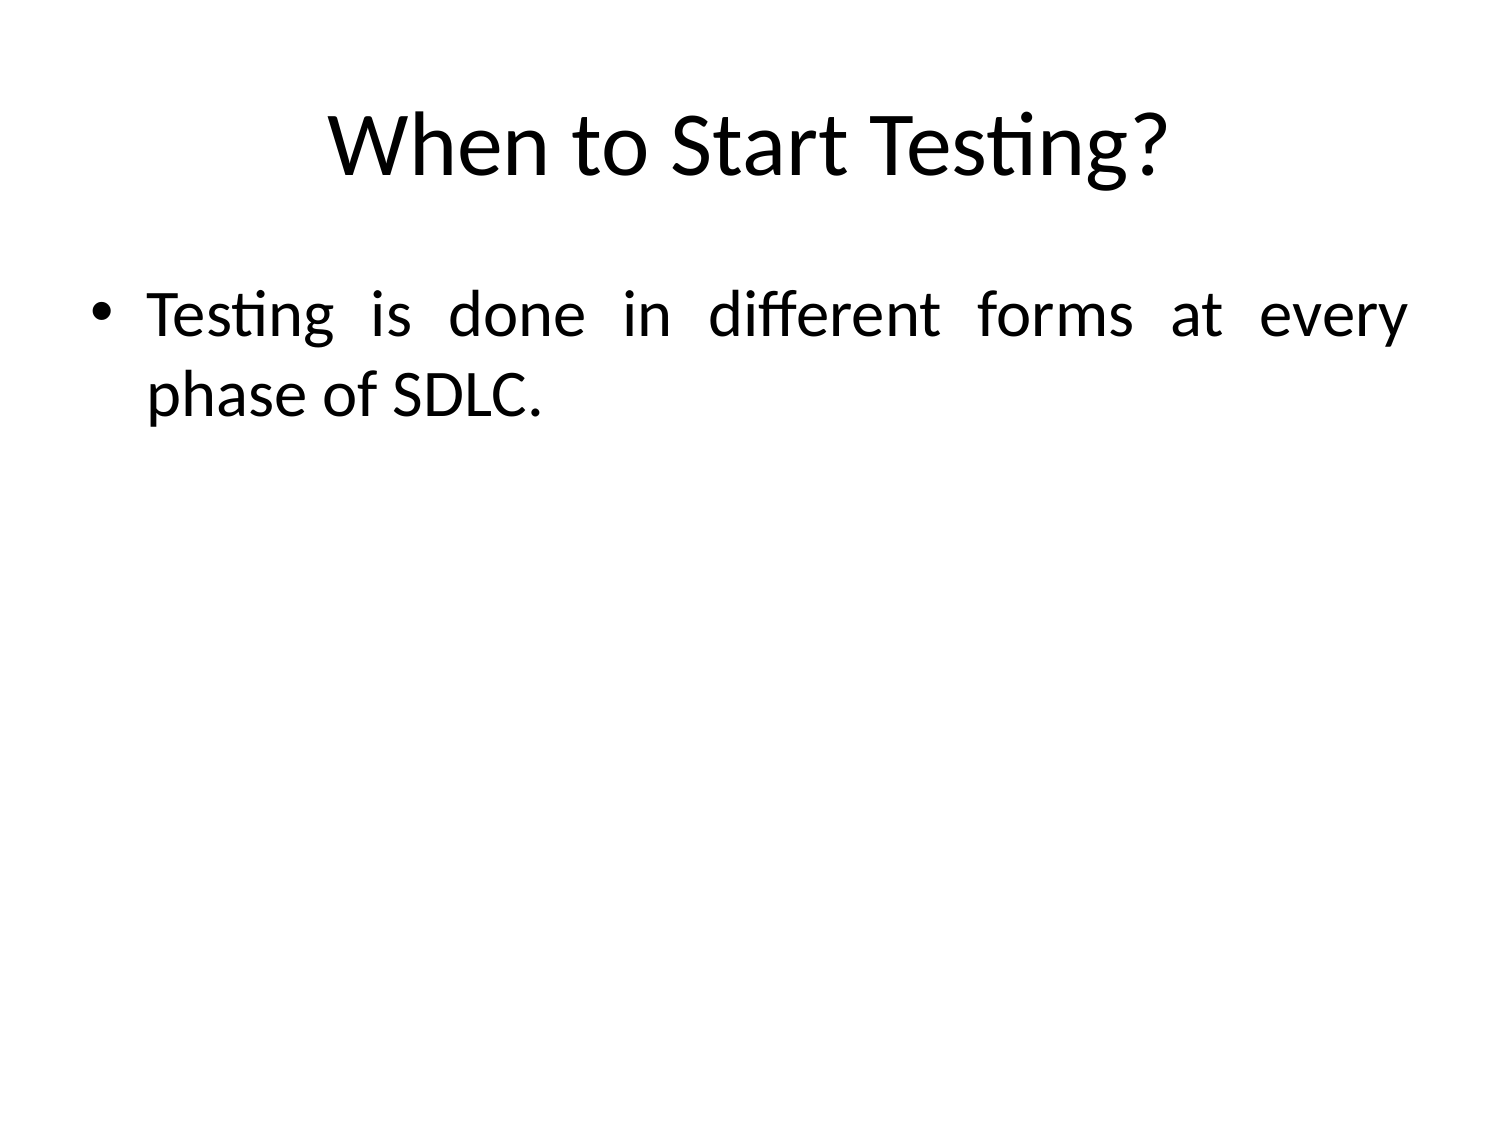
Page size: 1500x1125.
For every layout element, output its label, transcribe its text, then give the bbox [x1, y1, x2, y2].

list Testing is done in different forms at every phase of SDLC. [75, 262, 1425, 1005]
title When to Start Testing? [75, 45, 1425, 233]
